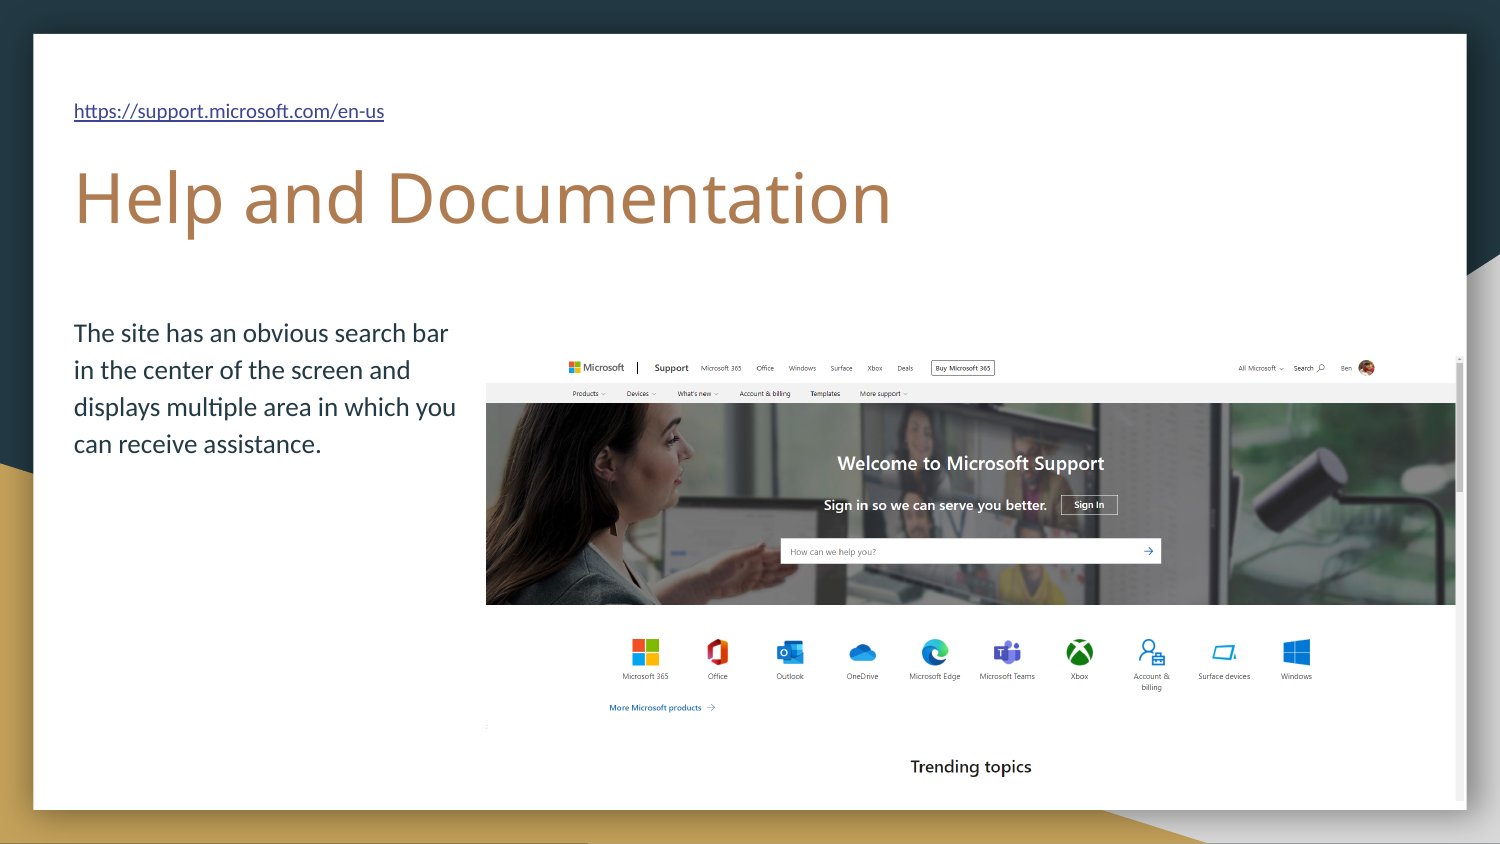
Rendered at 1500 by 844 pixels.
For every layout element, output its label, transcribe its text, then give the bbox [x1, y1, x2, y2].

list The site has an obvious search bar in the center of the screen and displays multiple area in which you can receive assistance. [58, 295, 487, 734]
picture [485, 356, 1464, 802]
text_box https://support.microsoft.com/en-us [58, 83, 706, 163]
title Help and Documentation [58, 138, 1290, 258]
